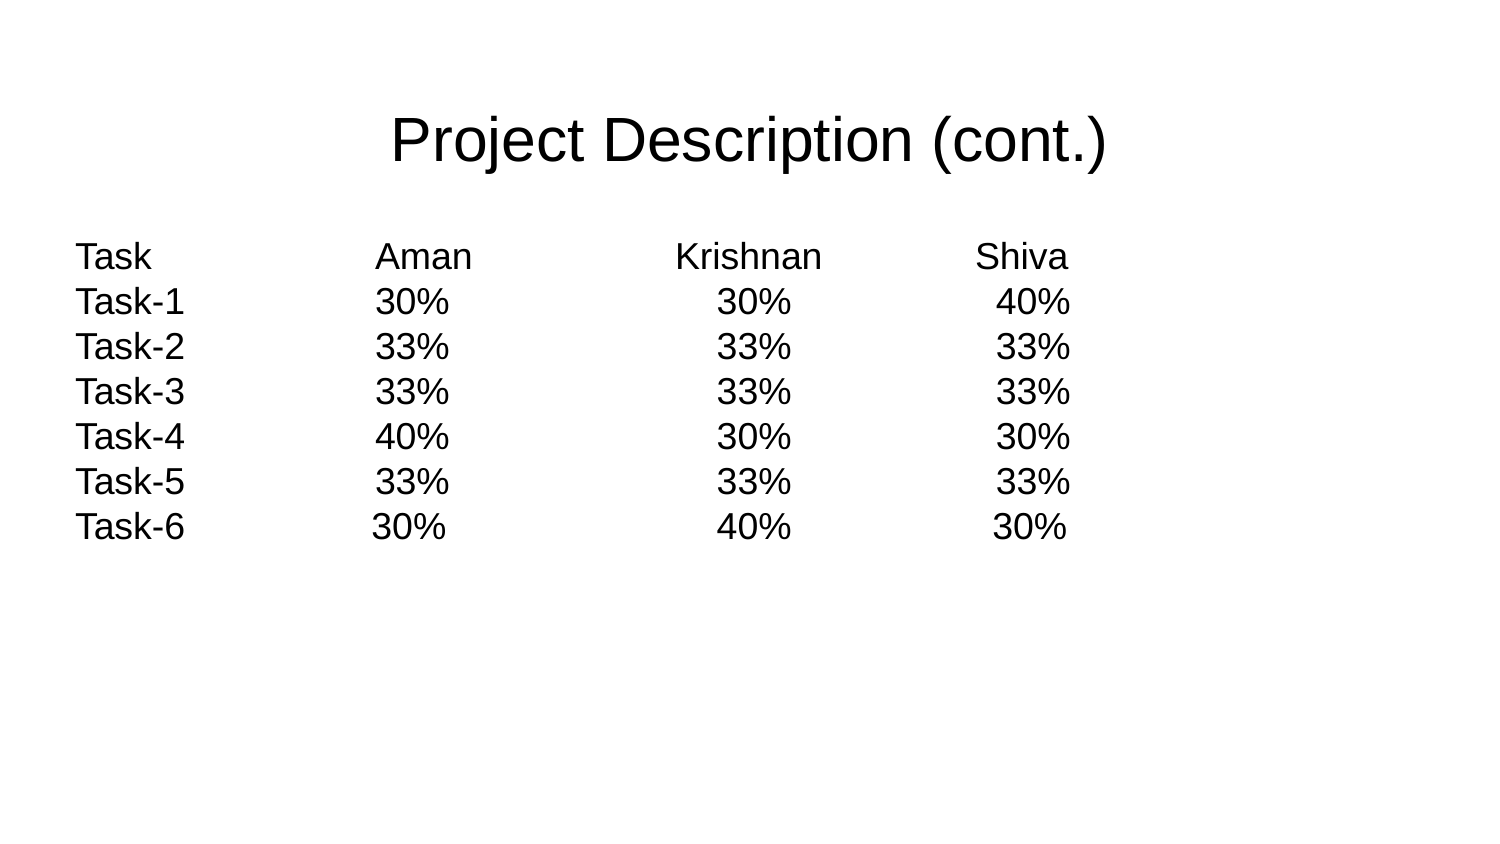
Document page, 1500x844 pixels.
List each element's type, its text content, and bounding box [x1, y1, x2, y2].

list Task Aman Krishnan Shiva Task-1 30% 30% 40% Task-2 33% 33% 33% Task-3 33% 33% 33% Task-4 40% 30% 30% Task-5 33% 33% 33% Task-6 30% 40% 30% [75, 196, 1425, 808]
title Project Description (cont.) [75, 33, 1425, 175]
